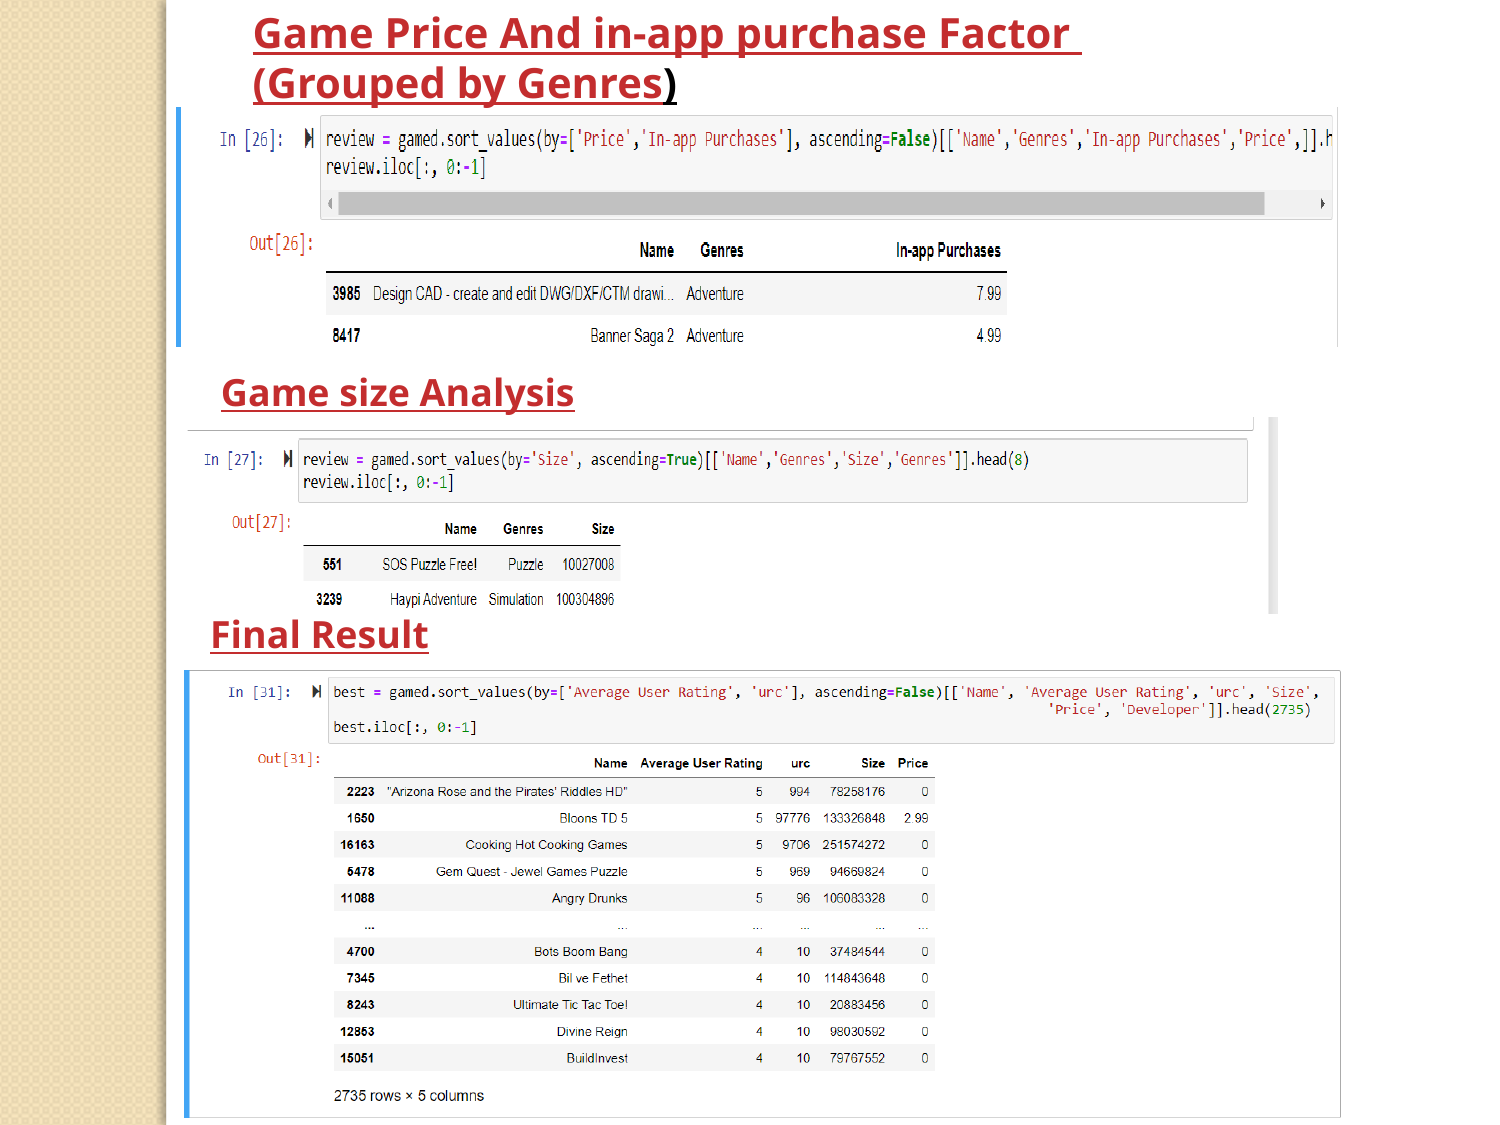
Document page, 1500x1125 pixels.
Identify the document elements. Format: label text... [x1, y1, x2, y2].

picture [173, 107, 1351, 347]
picture [187, 417, 1279, 614]
text_box Game Price And in-app purchase Factor (Grouped by Genres) [237, 0, 1097, 106]
picture [173, 662, 1349, 1118]
text_box Final Result [195, 622, 445, 660]
picture [0, 0, 166, 1125]
text_box Game size Analysis [205, 361, 591, 416]
